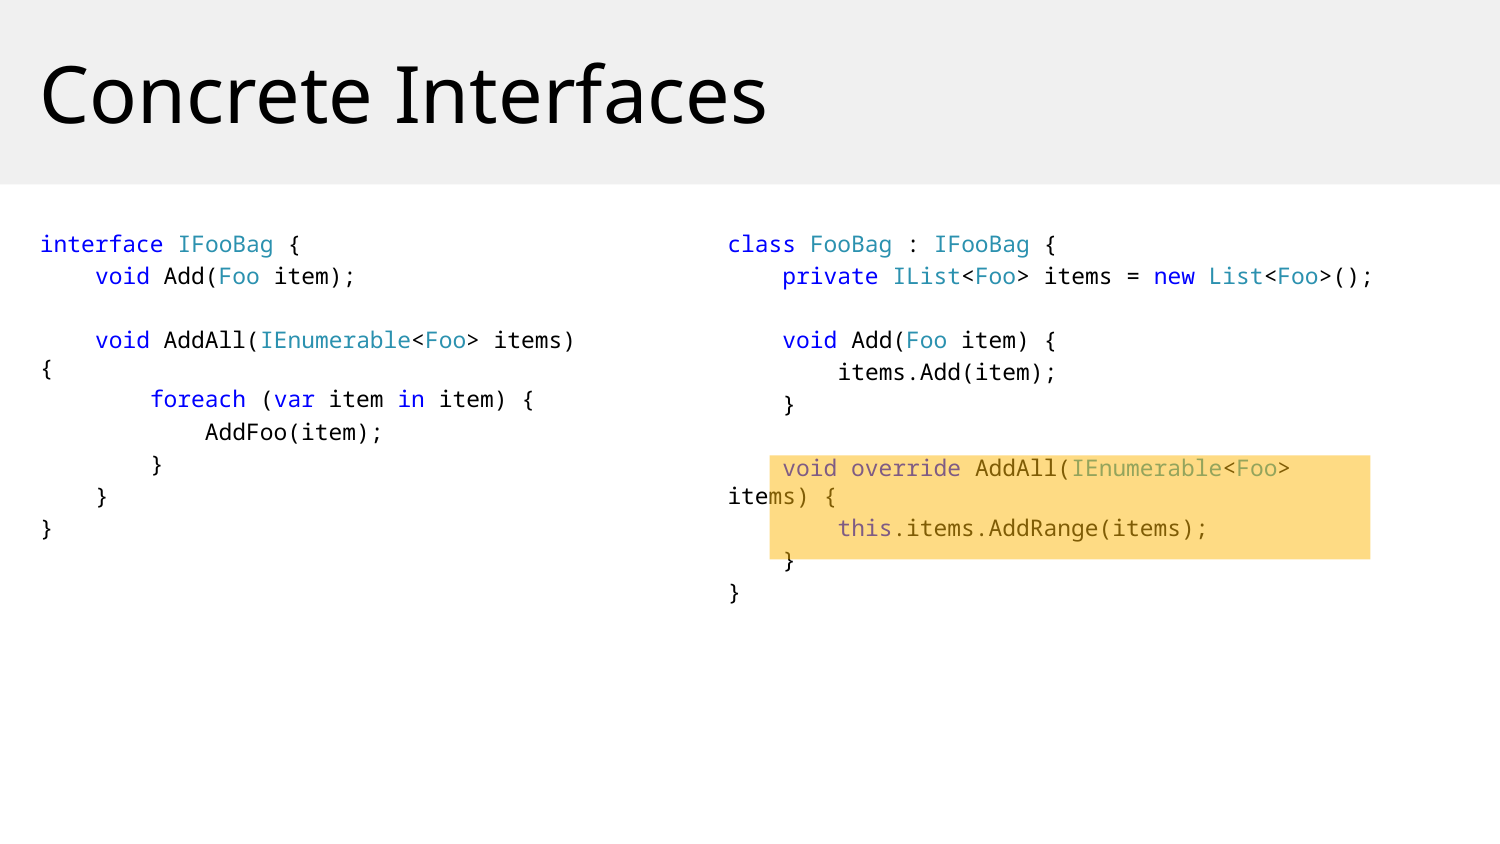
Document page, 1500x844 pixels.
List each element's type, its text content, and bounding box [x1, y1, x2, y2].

text_box Concrete Interfaces [24, 36, 1238, 147]
text_box [0, 0, 1500, 186]
text_box class FooBag : IFooBag { private IList<Foo> items = new List<Foo>(); void Add(Foo item) { items.Add(item); } void override AddAll(IEnumerable<Foo> items) { this.items.AddRange(items); } } [712, 221, 1400, 522]
text_box interface IFooBag { void Add(Foo item); void AddAll(IEnumerable<Foo> items) { foreach (var item in item) { AddFoo(item); } } } [24, 221, 613, 622]
text_box [769, 455, 1371, 560]
